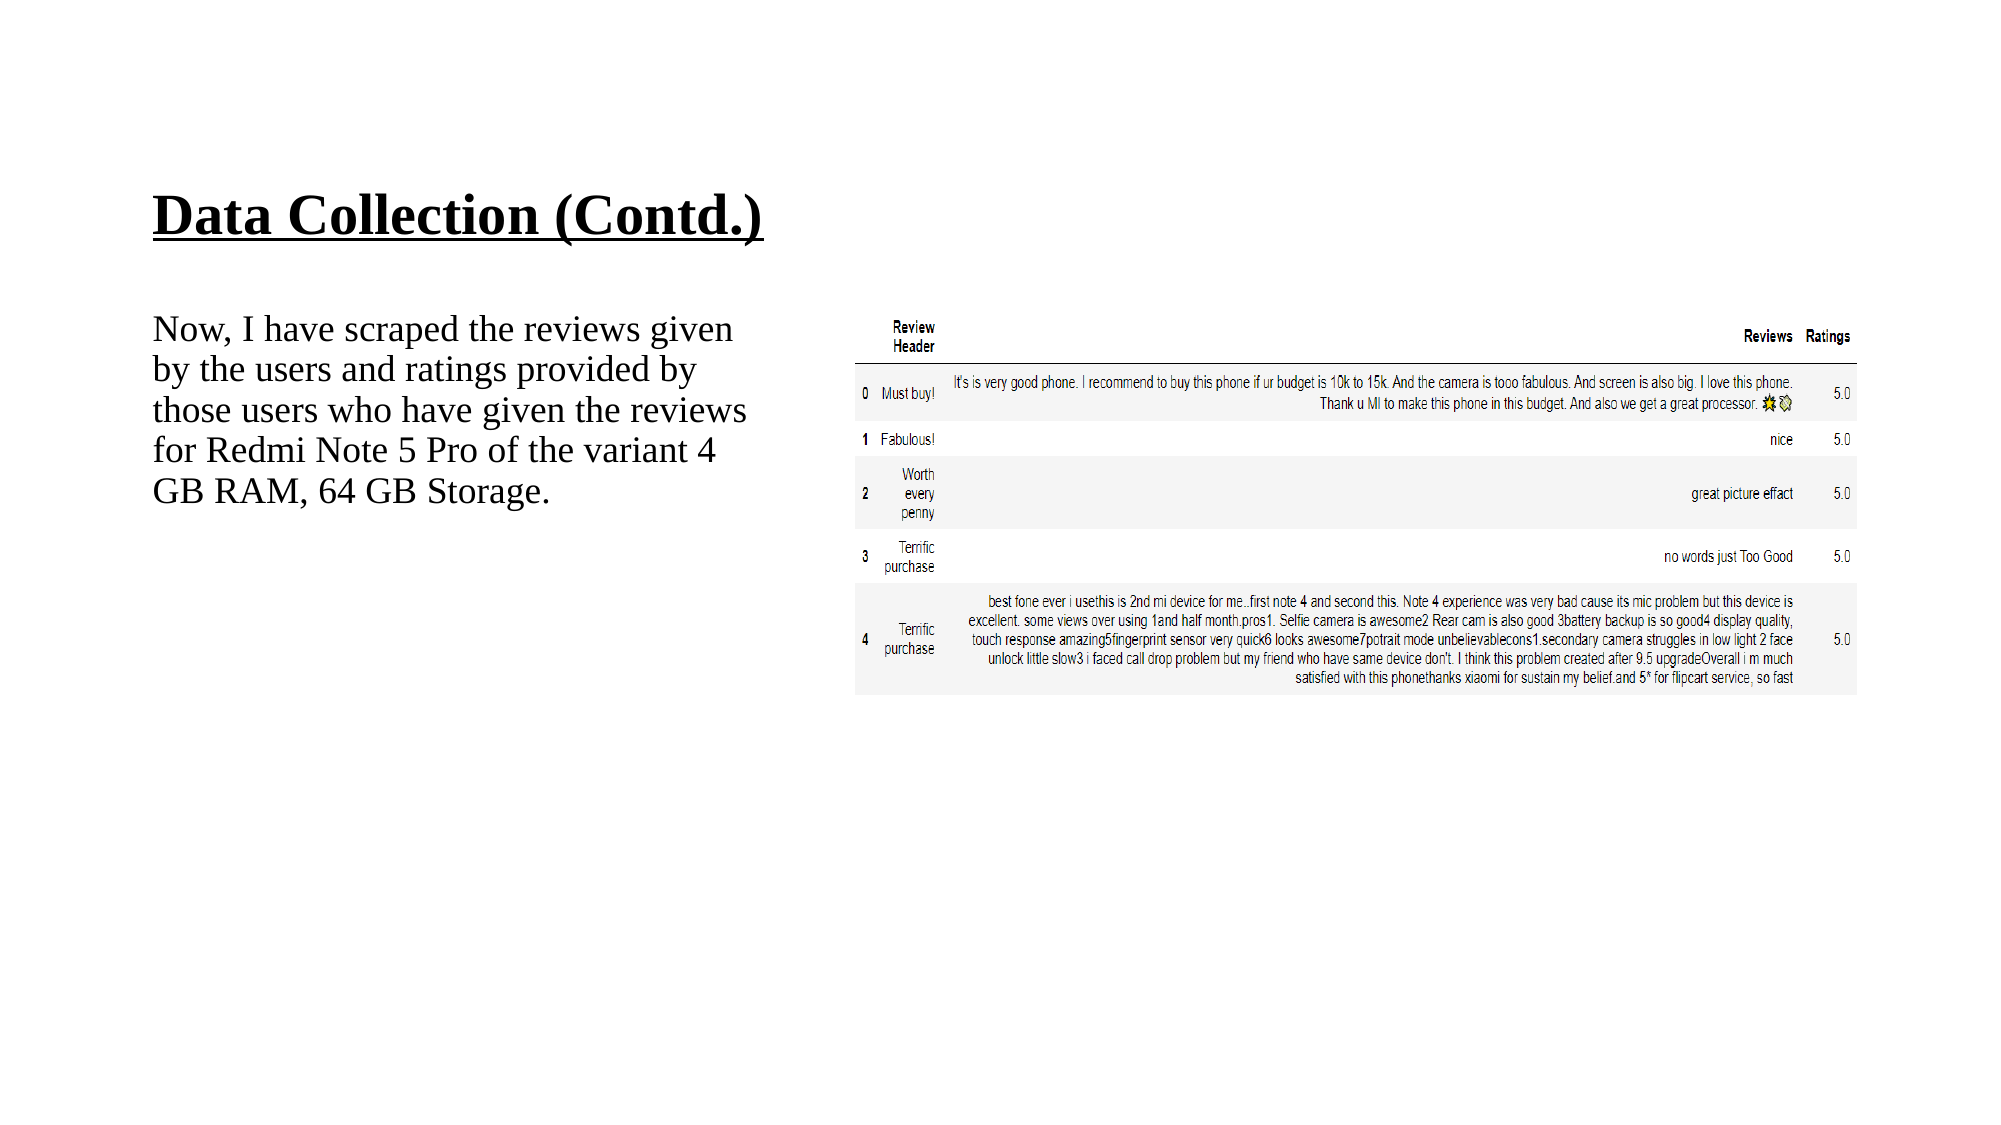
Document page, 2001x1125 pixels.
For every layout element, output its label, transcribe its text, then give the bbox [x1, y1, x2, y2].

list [850, 313, 1863, 704]
title Data Collection (Contd.) [137, 161, 783, 254]
list Now, I have scraped the reviews given by the users and ratings provided by those users who have given the reviews for Redmi Note 5 Pro of the variant 4 GB RAM, 64 GB Storage. [137, 301, 783, 962]
